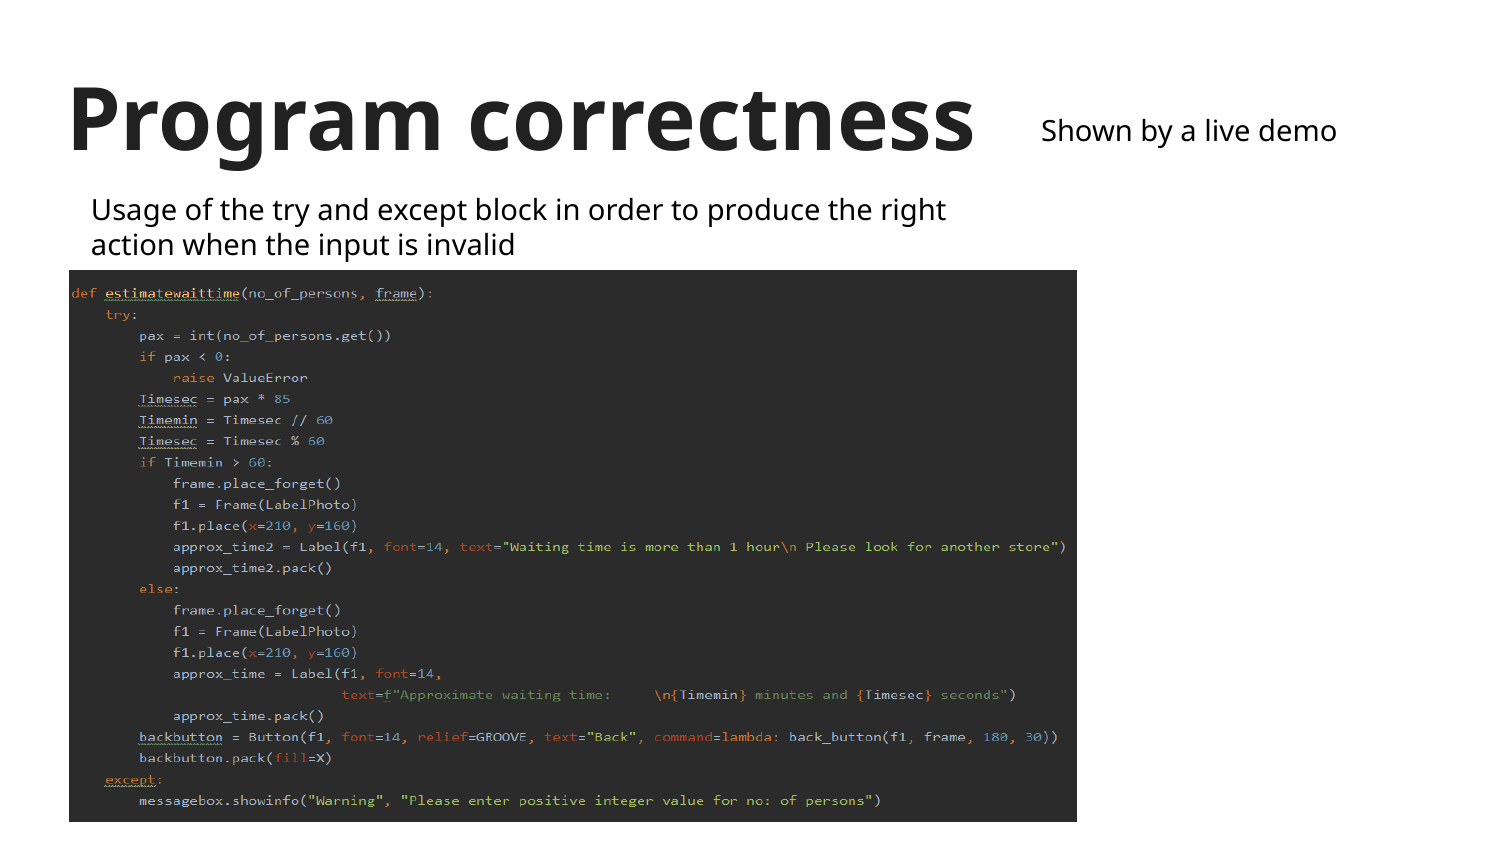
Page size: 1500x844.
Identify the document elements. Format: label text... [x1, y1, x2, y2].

text_box Usage of the try and except block in order to produce the right action when the input is invalid [75, 176, 984, 268]
picture [68, 270, 1077, 823]
text_box Shown by a live demo [1026, 97, 1476, 279]
title Program correctness [51, 48, 1449, 180]
